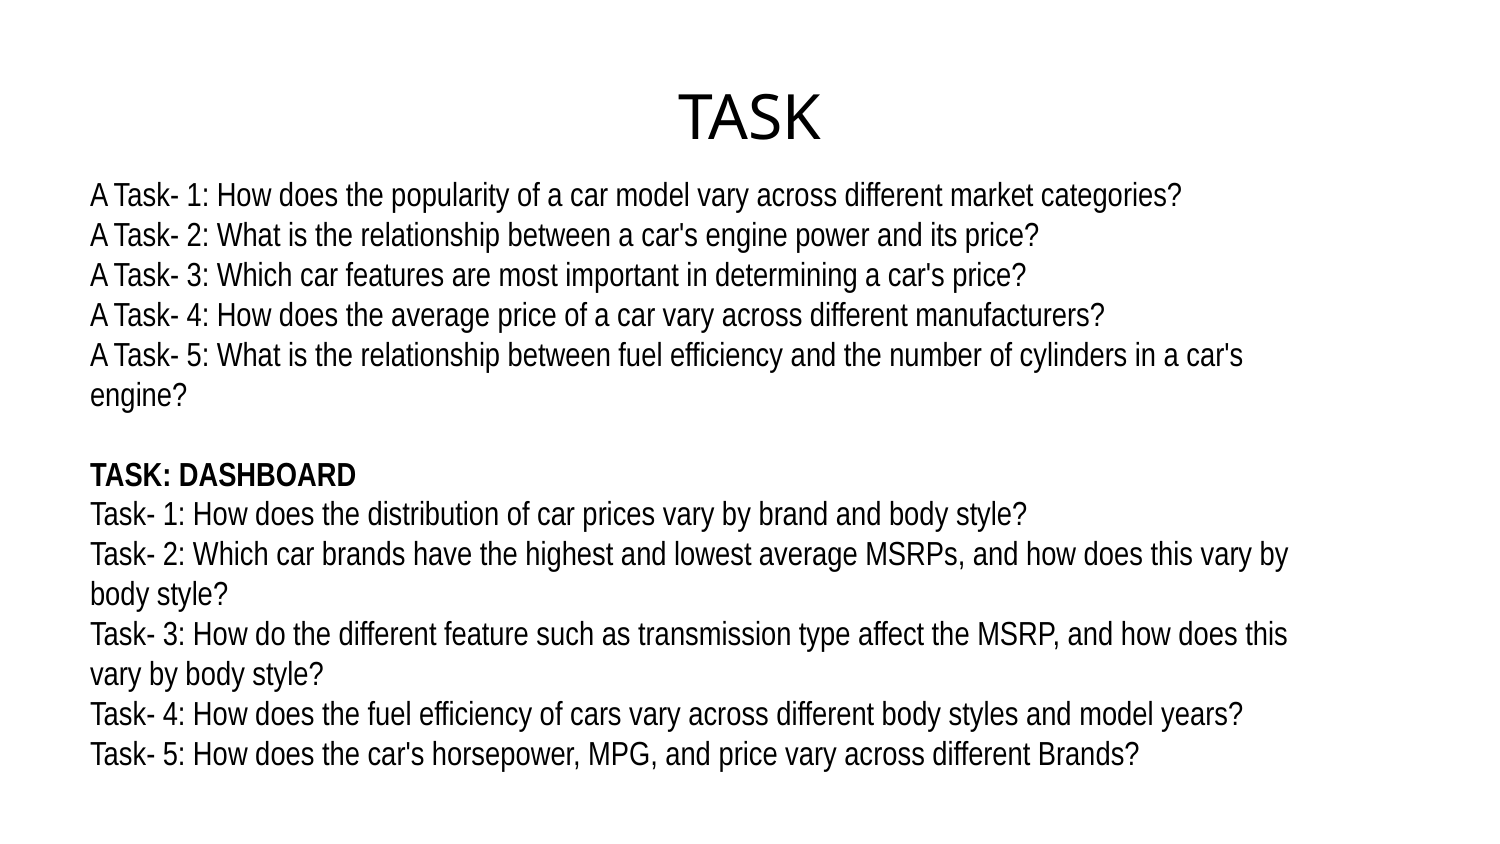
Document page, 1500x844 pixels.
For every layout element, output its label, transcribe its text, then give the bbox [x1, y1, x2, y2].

title TASK [75, 88, 1425, 141]
text_box A Task- 1: How does the popularity of a car model vary across different market categories? A Task- 2: What is the relationship between a car's engine power and its price? A Task- 3: Which car features are most important in determining a car's price? A Task- 4: How does the average price of a car vary across different manufacturers? A Task- 5: What is the relationship between fuel efficiency and the number of cylinders in a car's engine? TASK: DASHBOARD Task- 1: How does the distribution of car prices vary by brand and body style? Task- 2: Which car brands have the highest and lowest average MSRPs, and how does this vary by body style? Task- 3: How do the different feature such as transmission type affect the MSRP, and how does this vary by body style? Task- 4: How does the fuel efficiency of cars vary across different body styles and model years? Task- 5: How does the car's horsepower, MPG, and price vary across different Brands? [74, 166, 1434, 779]
